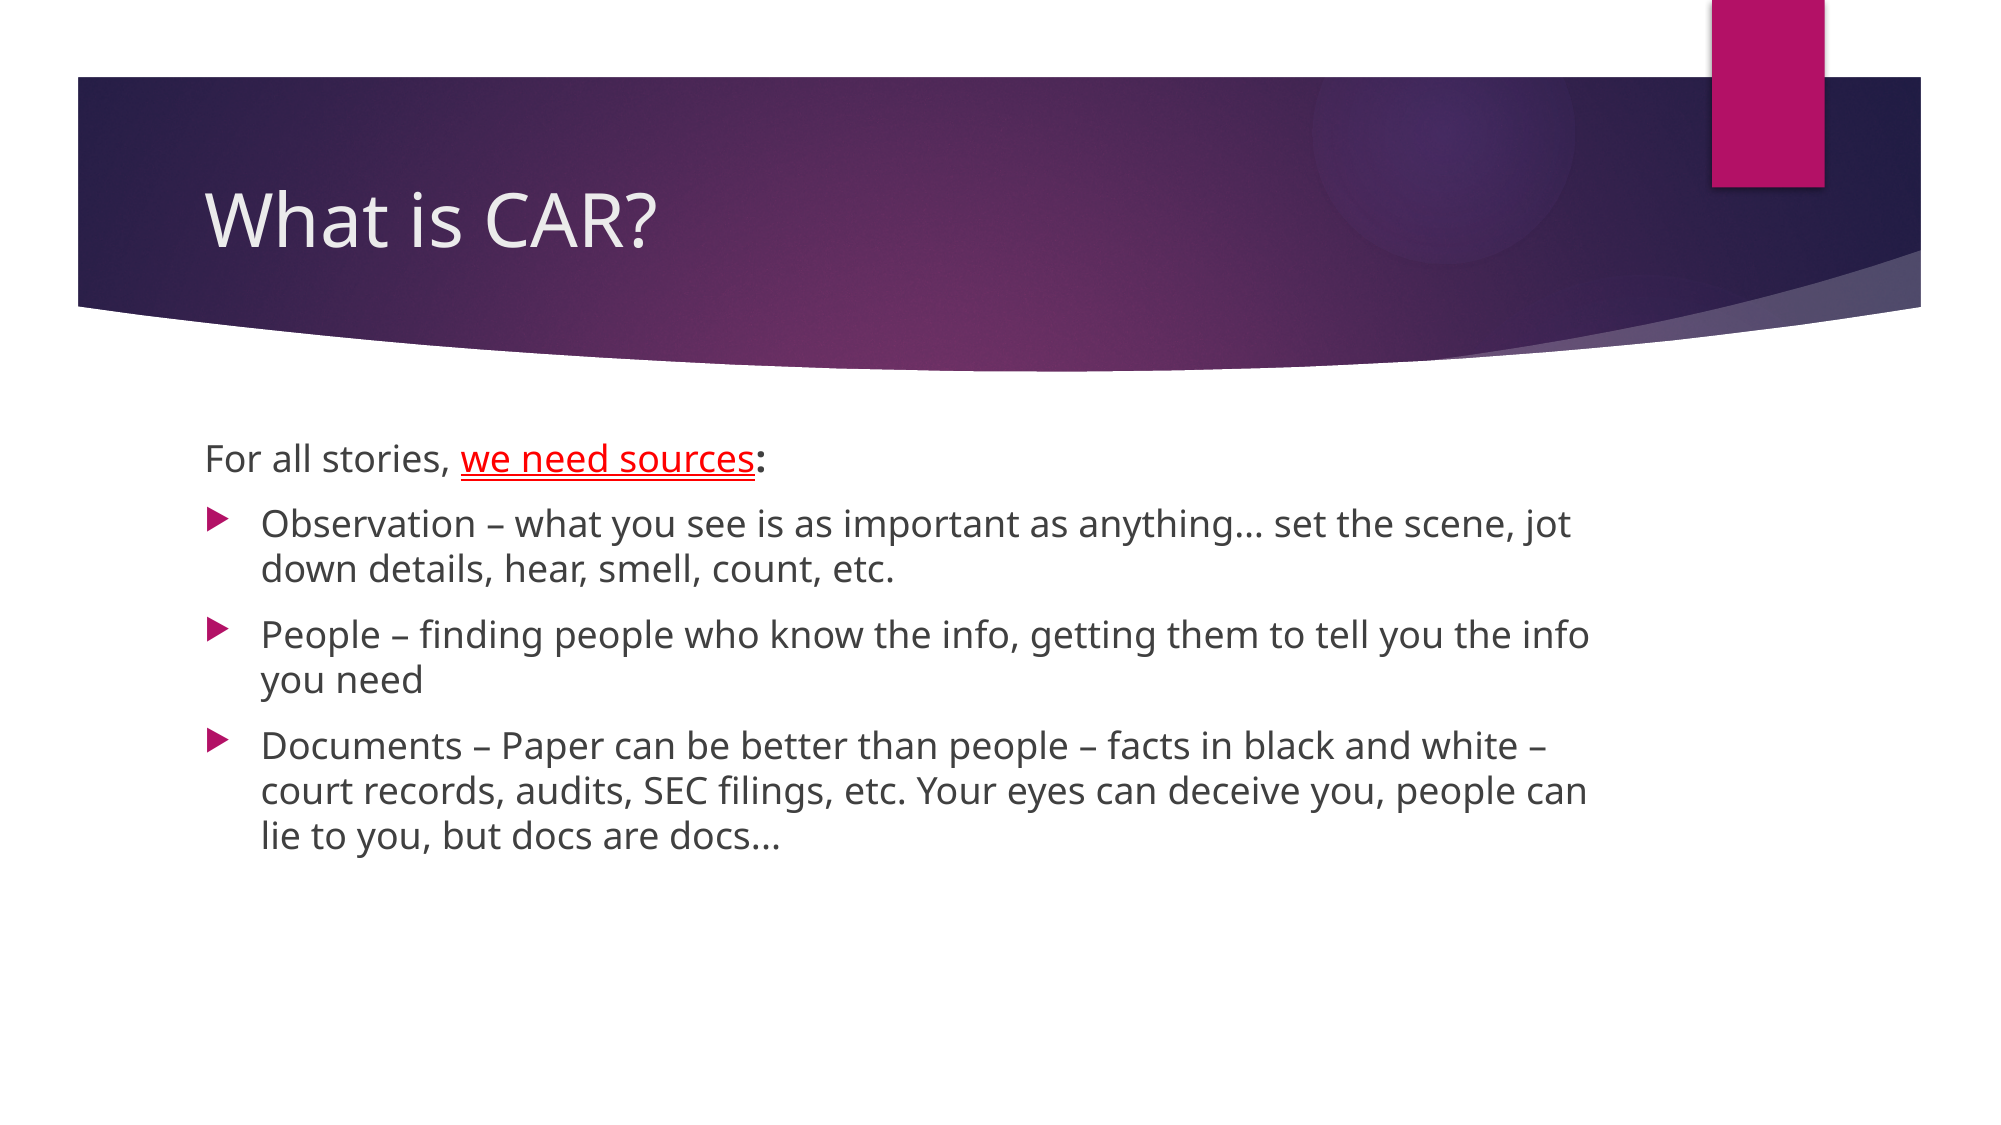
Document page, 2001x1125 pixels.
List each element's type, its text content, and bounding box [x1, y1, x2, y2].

title What is CAR? [189, 159, 1627, 276]
list For all stories, we need sources: Observation – what you see is as important as anything… set the scene, jot down details, hear, smell, count, etc. People – finding people who know the info, getting them to tell you the info you need Documents – Paper can be better than people – facts in black and white – court records, audits, SEC filings, etc. Your eyes can deceive you, people can lie to you, but docs are docs... [189, 427, 1638, 988]
